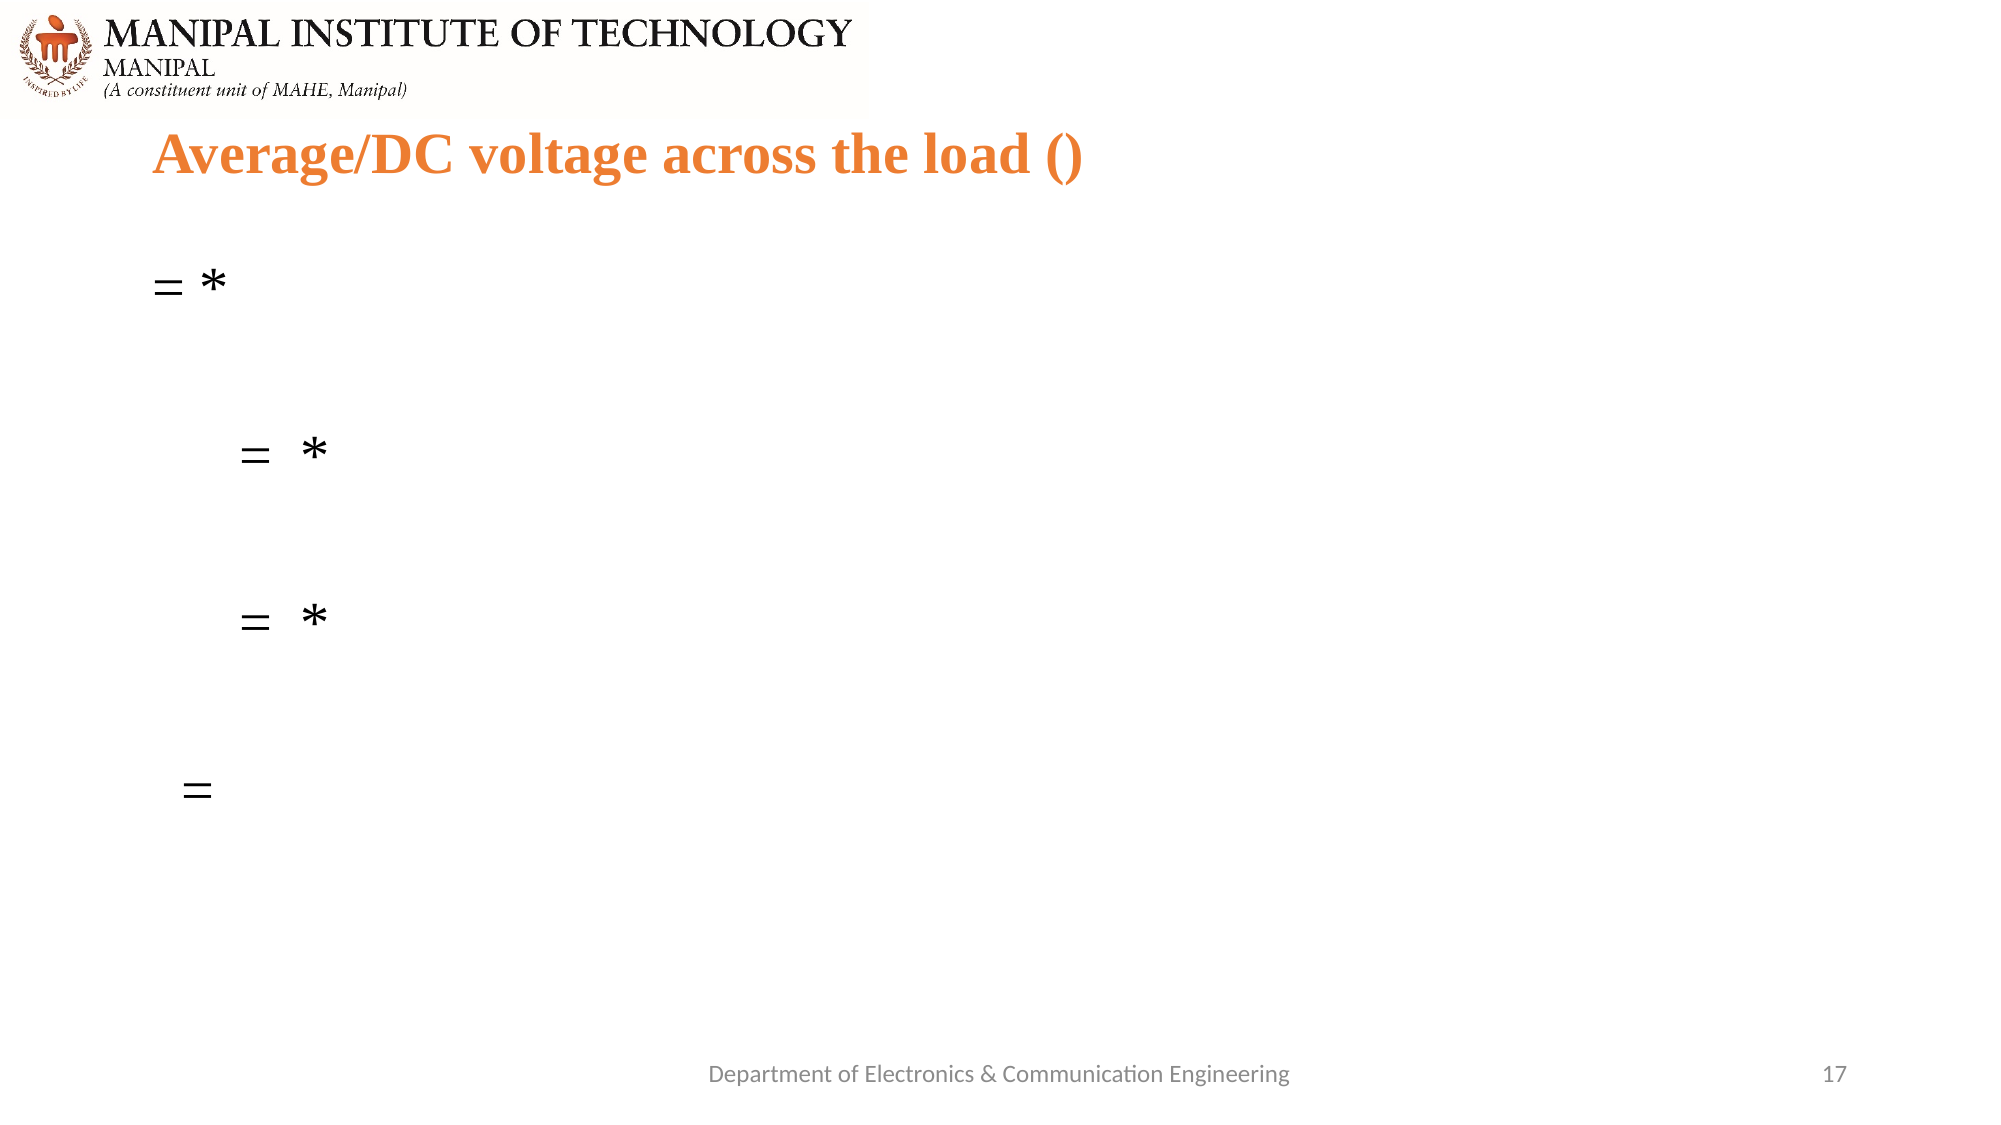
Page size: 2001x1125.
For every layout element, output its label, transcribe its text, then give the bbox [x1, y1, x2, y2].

slide_number 17 [1412, 1042, 1863, 1103]
footer Department of Electronics & Communication Engineering [662, 1042, 1338, 1103]
picture [0, 2, 869, 119]
